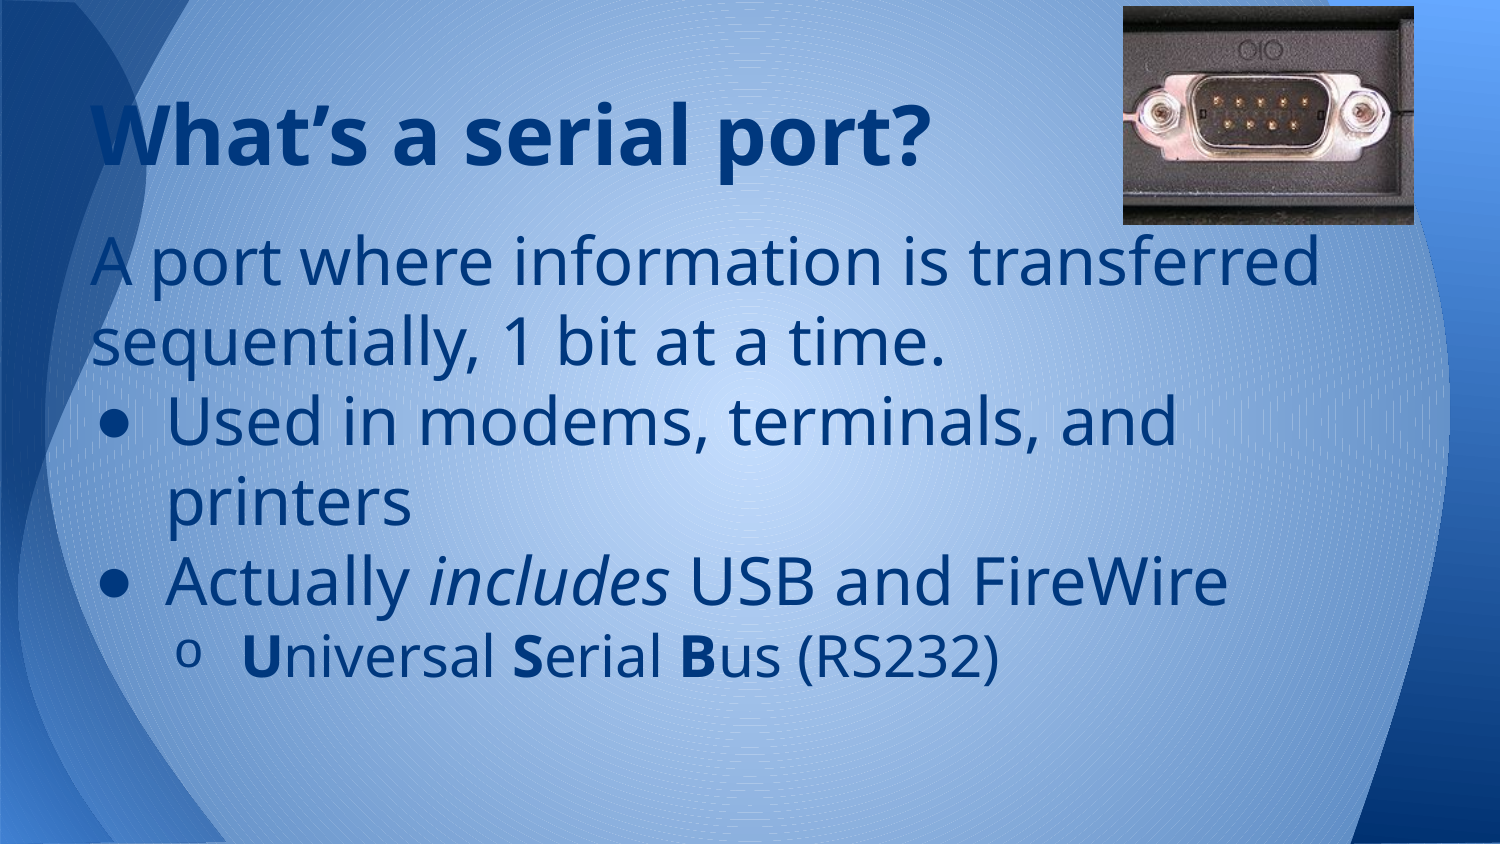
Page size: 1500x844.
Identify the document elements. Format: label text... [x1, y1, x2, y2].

title What’s a serial port? [1418, 33, 1425, 197]
list A port where information is transferred sequentially, 1 bit at a time. Used in modems, terminals, and printers Actually includes USB and FireWire Universal Serial Bus (RS232) [75, 204, 1425, 800]
title What’s a serial port? [75, 33, 1117, 197]
picture [1122, 6, 1414, 225]
